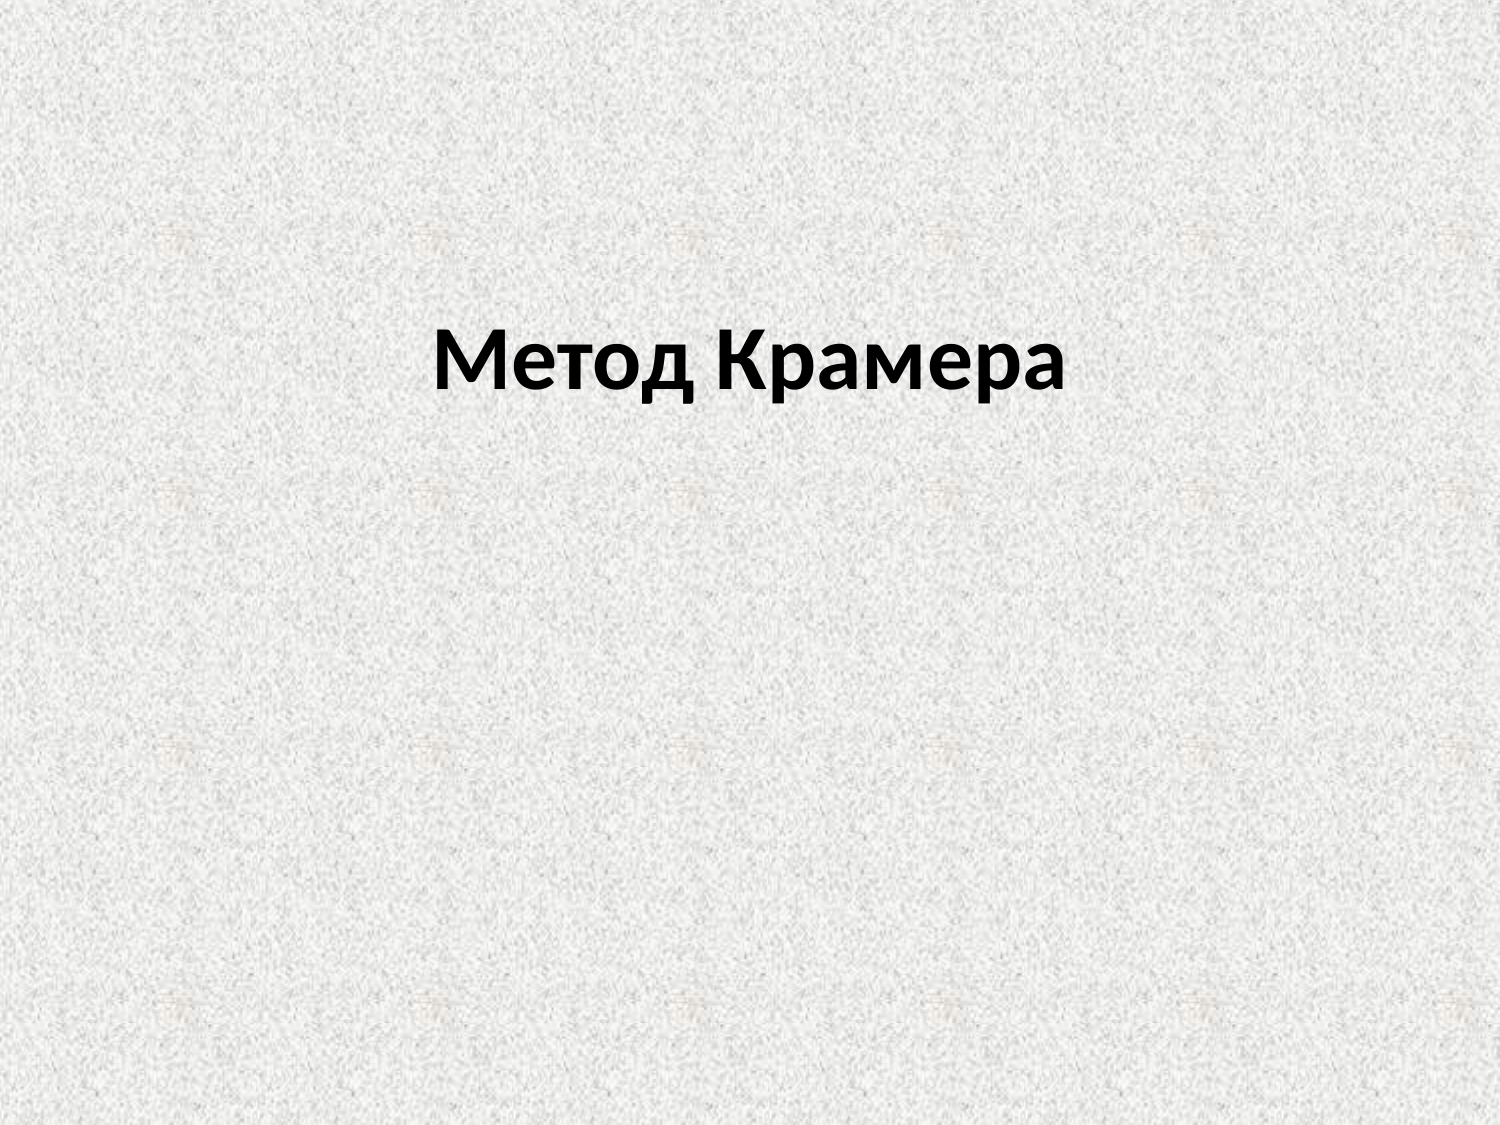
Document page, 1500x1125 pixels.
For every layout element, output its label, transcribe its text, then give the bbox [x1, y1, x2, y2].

text_box Метод Крамера [53, 290, 1447, 526]
picture [0, 0, 1500, 1125]
